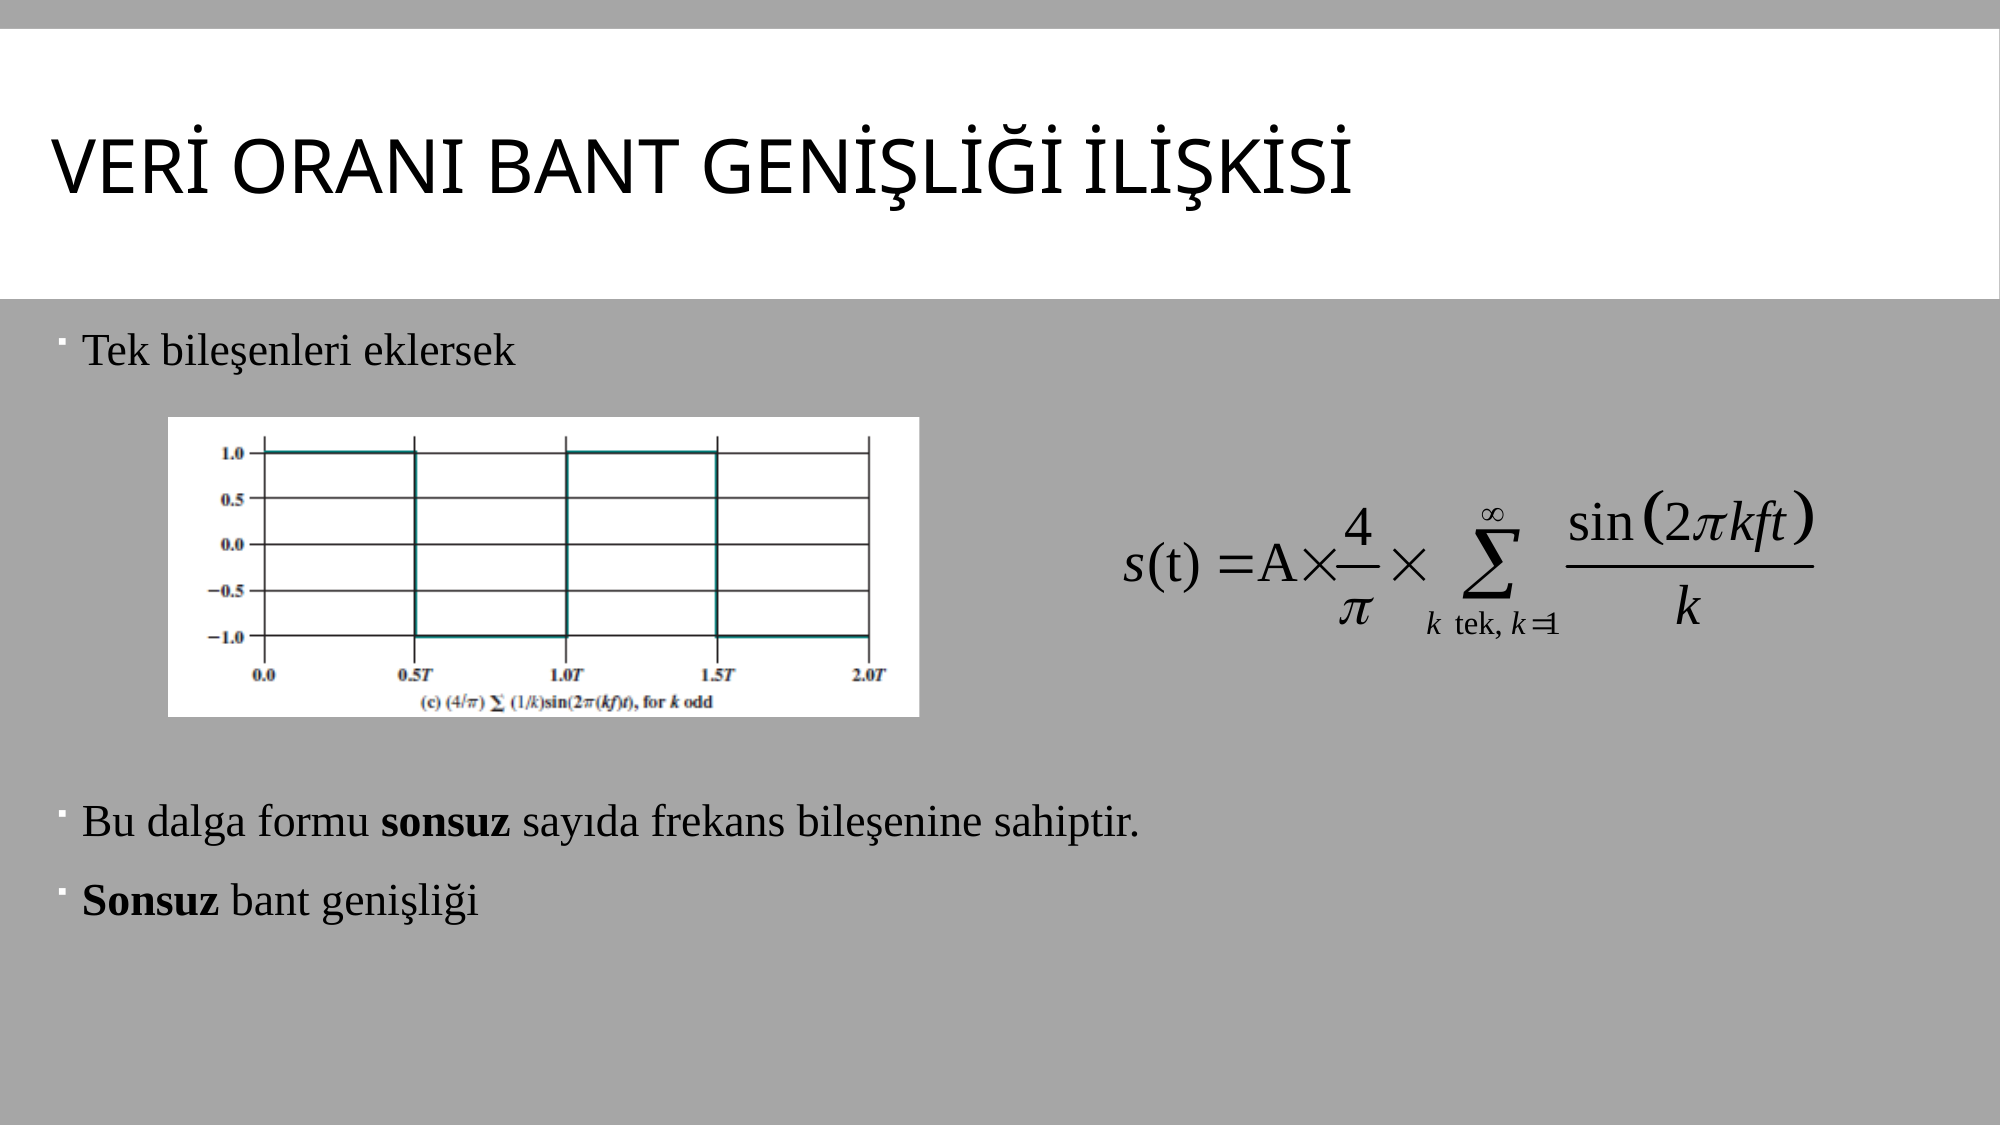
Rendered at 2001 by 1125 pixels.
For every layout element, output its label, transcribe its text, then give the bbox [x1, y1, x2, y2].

list Tek bileşenleri eklersek Bu dalga formu sonsuz sayıda frekans bileşenine sahiptir. Sonsuz bant genişliği [36, 318, 1961, 1092]
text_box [1118, 485, 1821, 648]
picture [167, 416, 920, 717]
title VERİ ORANI BANT GENİŞLİĞİ İLİŞKİSİ [36, 46, 1803, 295]
